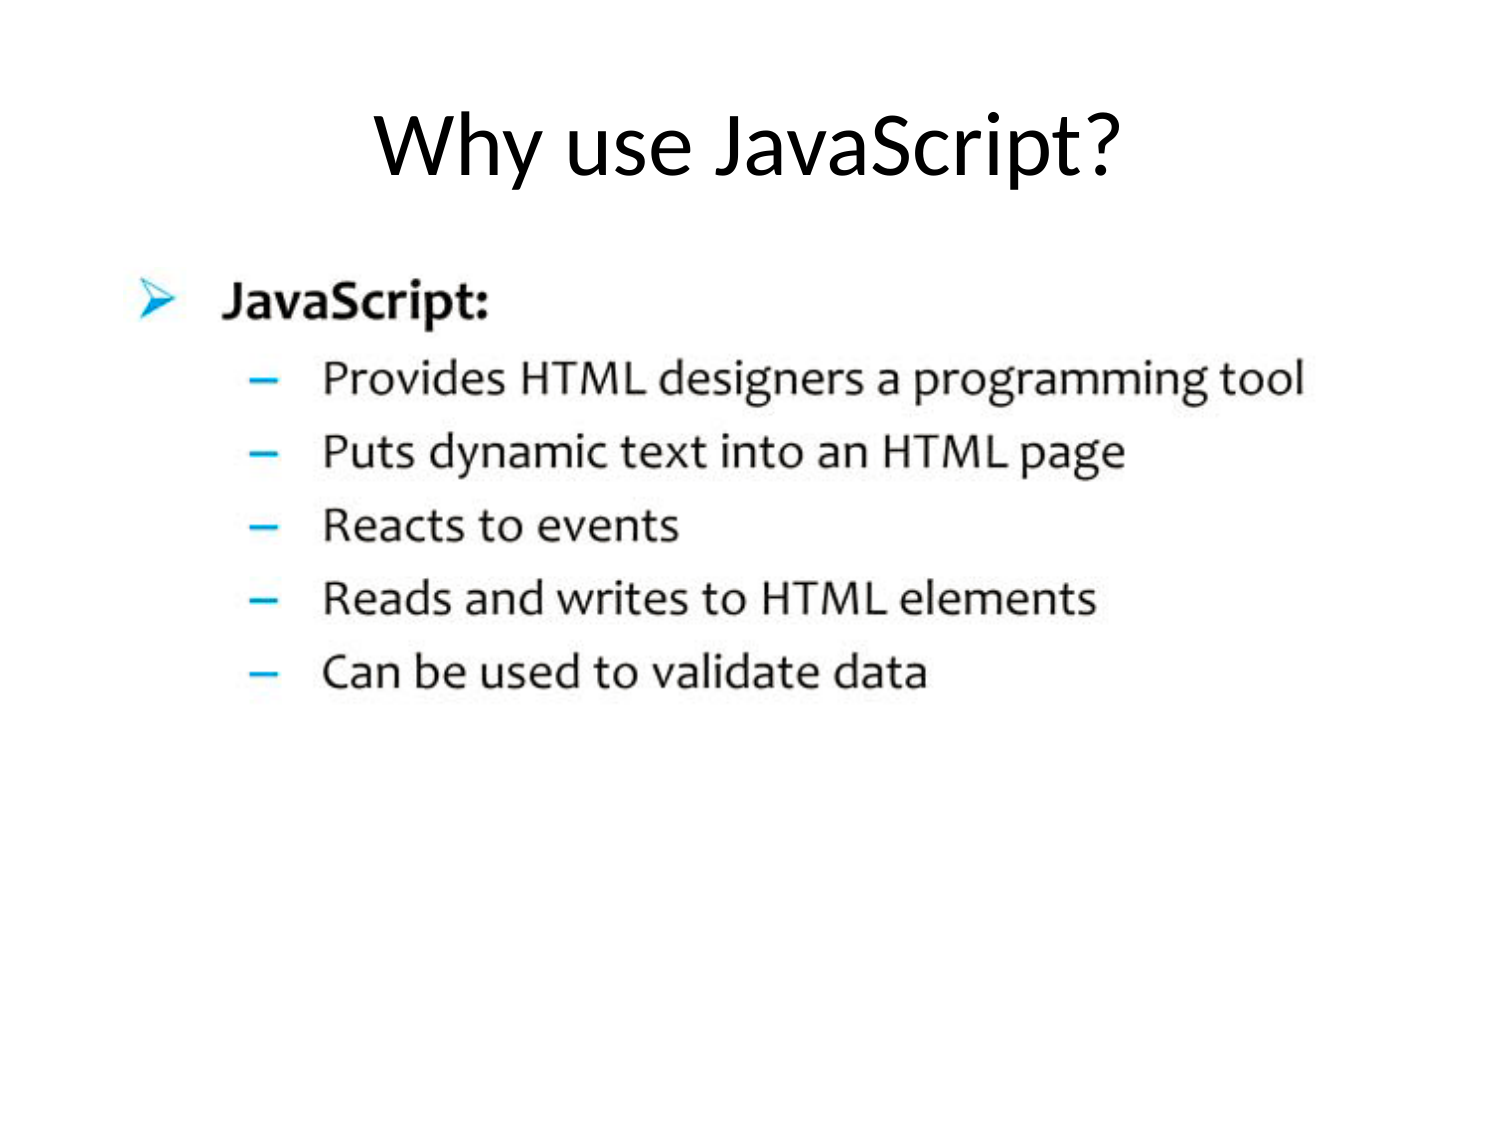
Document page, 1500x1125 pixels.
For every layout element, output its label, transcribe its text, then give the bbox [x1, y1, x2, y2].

title Why use JavaScript? [75, 45, 1425, 233]
picture [123, 266, 1387, 740]
